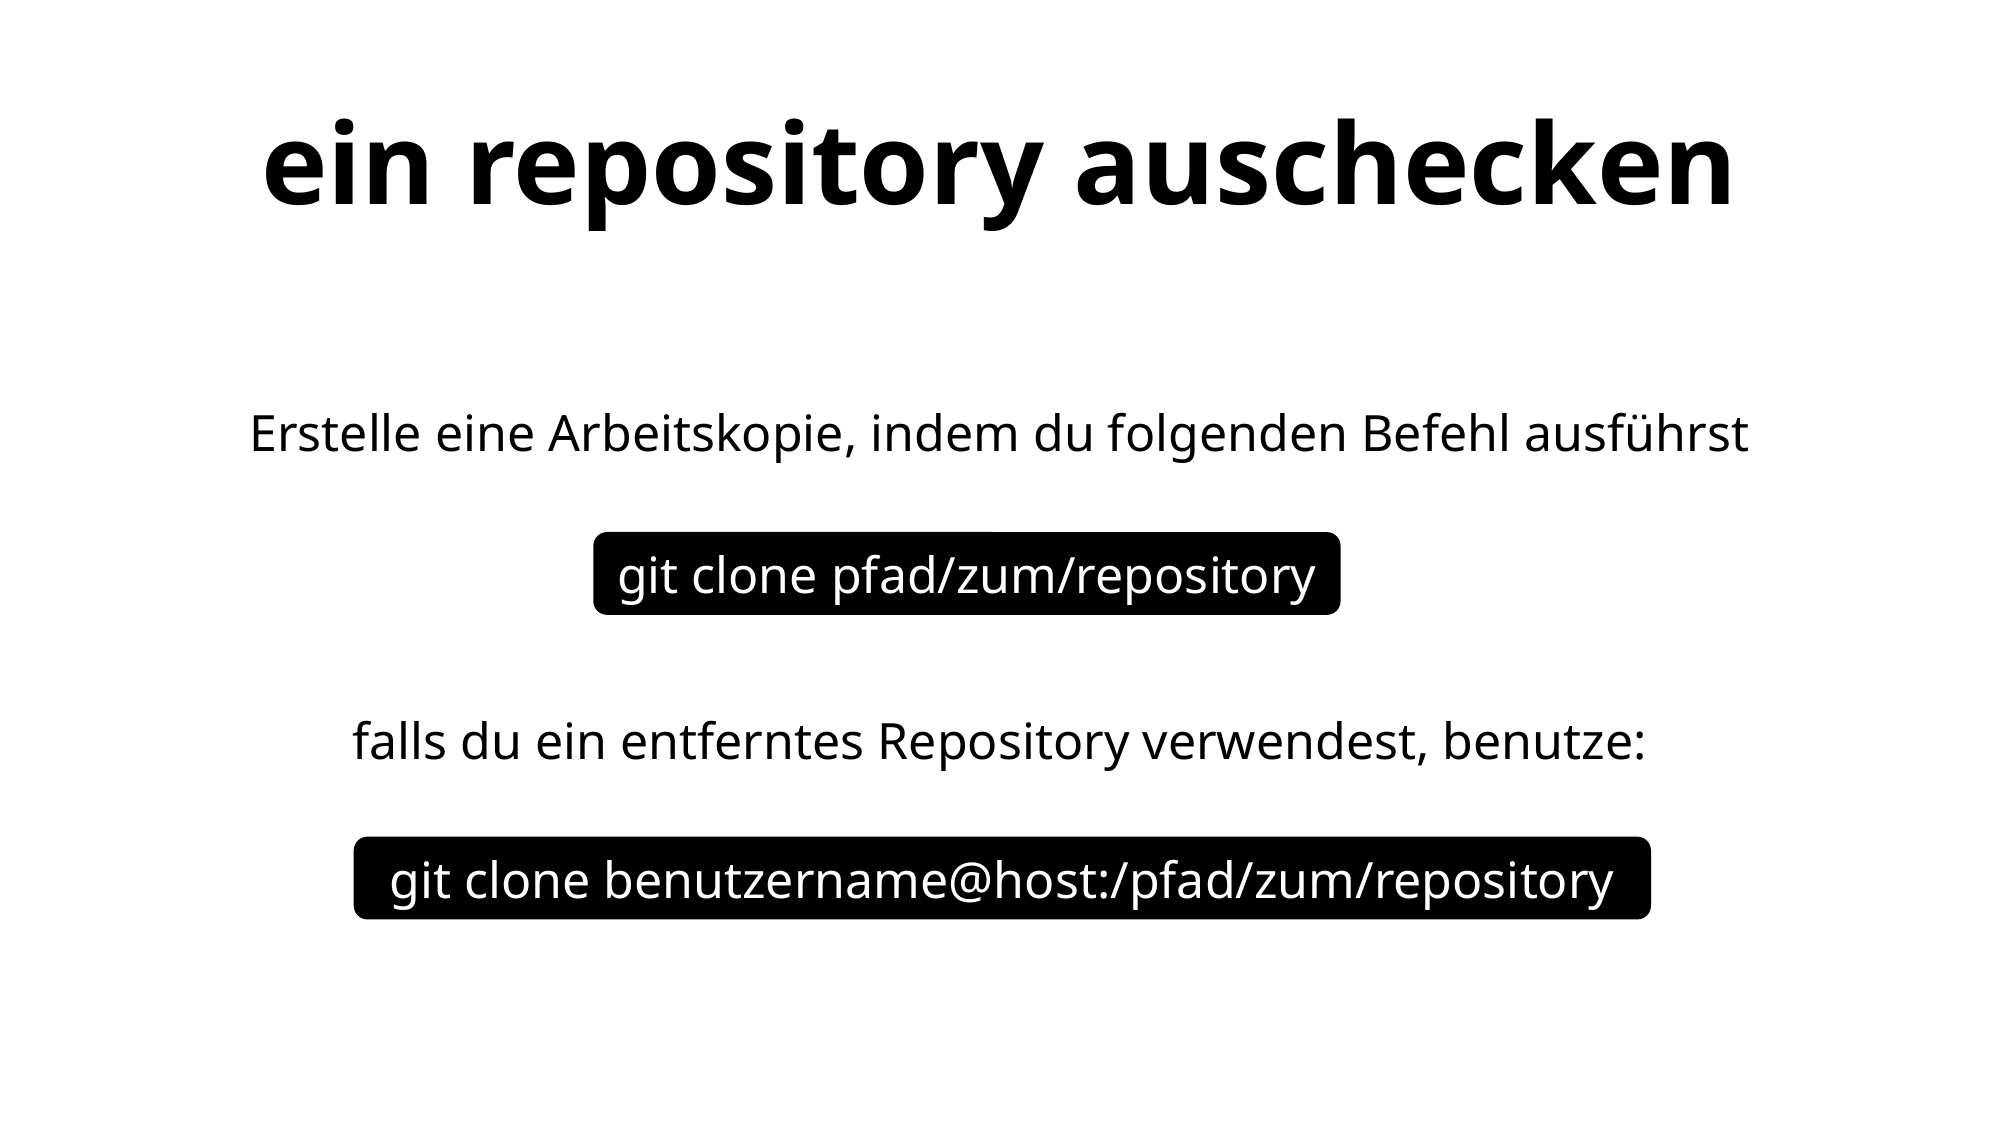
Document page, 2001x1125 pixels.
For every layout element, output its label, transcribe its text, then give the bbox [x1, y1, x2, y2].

title ein repository auschecken [137, 59, 1863, 278]
text_box git clone benutzername@host:/pfad/zum/repository [353, 836, 1652, 920]
text_box git clone pfad/zum/repository [593, 531, 1341, 615]
list Erstelle eine Arbeitskopie, indem du folgenden Befehl ausführst falls du ein entferntes Repository verwendest, benutze: [137, 299, 1863, 1014]
